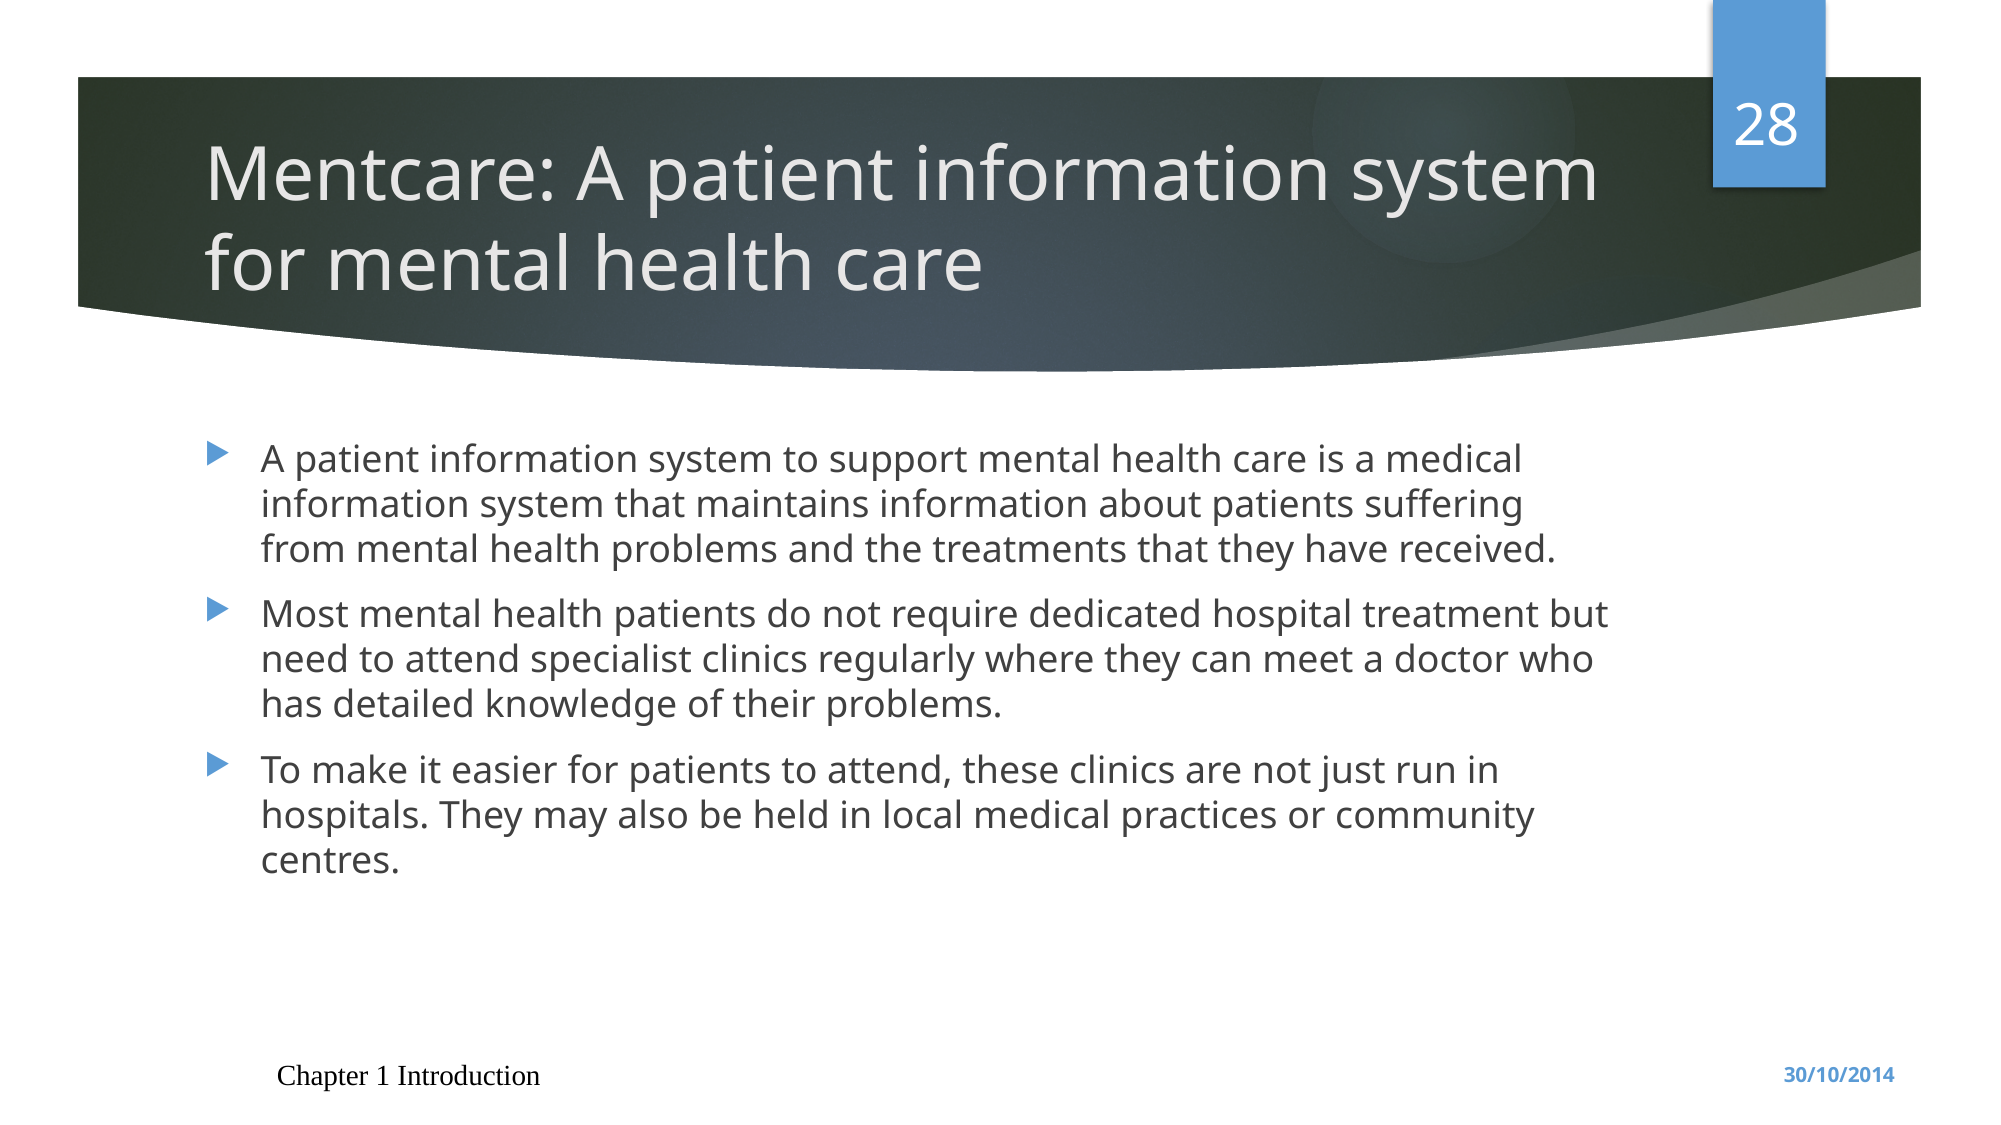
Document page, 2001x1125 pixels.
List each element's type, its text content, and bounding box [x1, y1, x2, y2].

slide_number 28 [1698, 48, 1836, 175]
footer Chapter 1 Introduction [92, 1048, 726, 1099]
title Mentcare: A patient information system for mental health care [189, 155, 1627, 275]
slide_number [1747, 1048, 1910, 1099]
list A patient information system to support mental health care is a medical information system that maintains information about patients suffering from mental health problems and the treatments that they have received. Most mental health patients do not require dedicated hospital treatment but need to attend specialist clinics regularly where they can meet a doctor who has detailed knowledge of their problems. To make it easier for patients to attend, these clinics are not just run in hospitals. They may also be held in local medical practices or community centres. [189, 427, 1627, 988]
